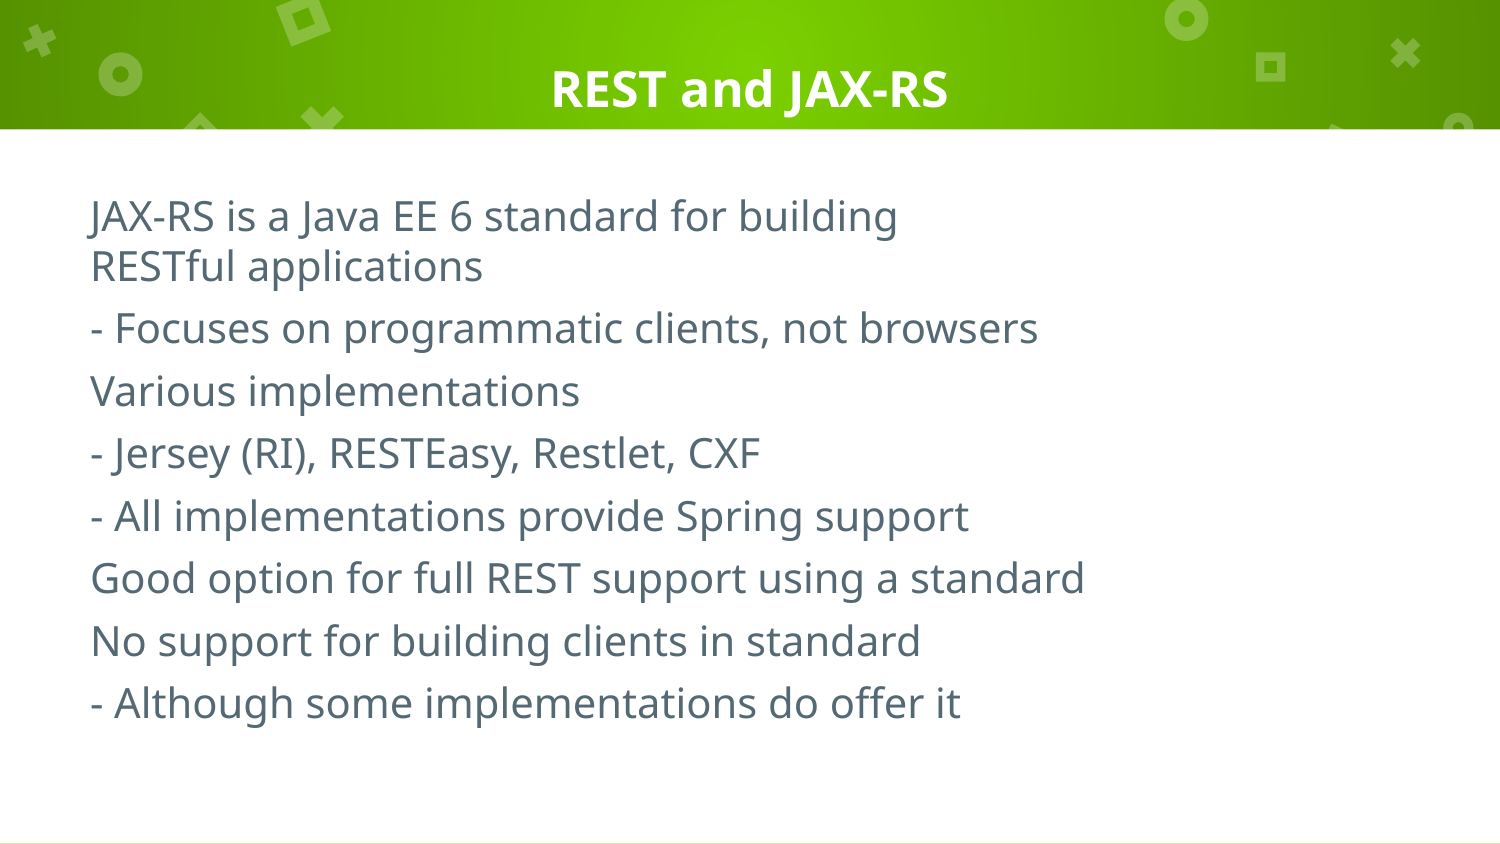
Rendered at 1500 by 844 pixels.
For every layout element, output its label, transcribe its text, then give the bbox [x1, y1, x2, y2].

title REST and JAX-RS [142, 0, 1358, 174]
text_box JAX-RS is a Java EE 6 standard for building RESTful applications - Focuses on programmatic clients, not browsers Various implementations - Jersey (RI), RESTEasy, Restlet, CXF - All implementations provide Spring support Good option for full REST support using a standard No support for building clients in standard - Although some implementations do offer it [74, 174, 1425, 743]
